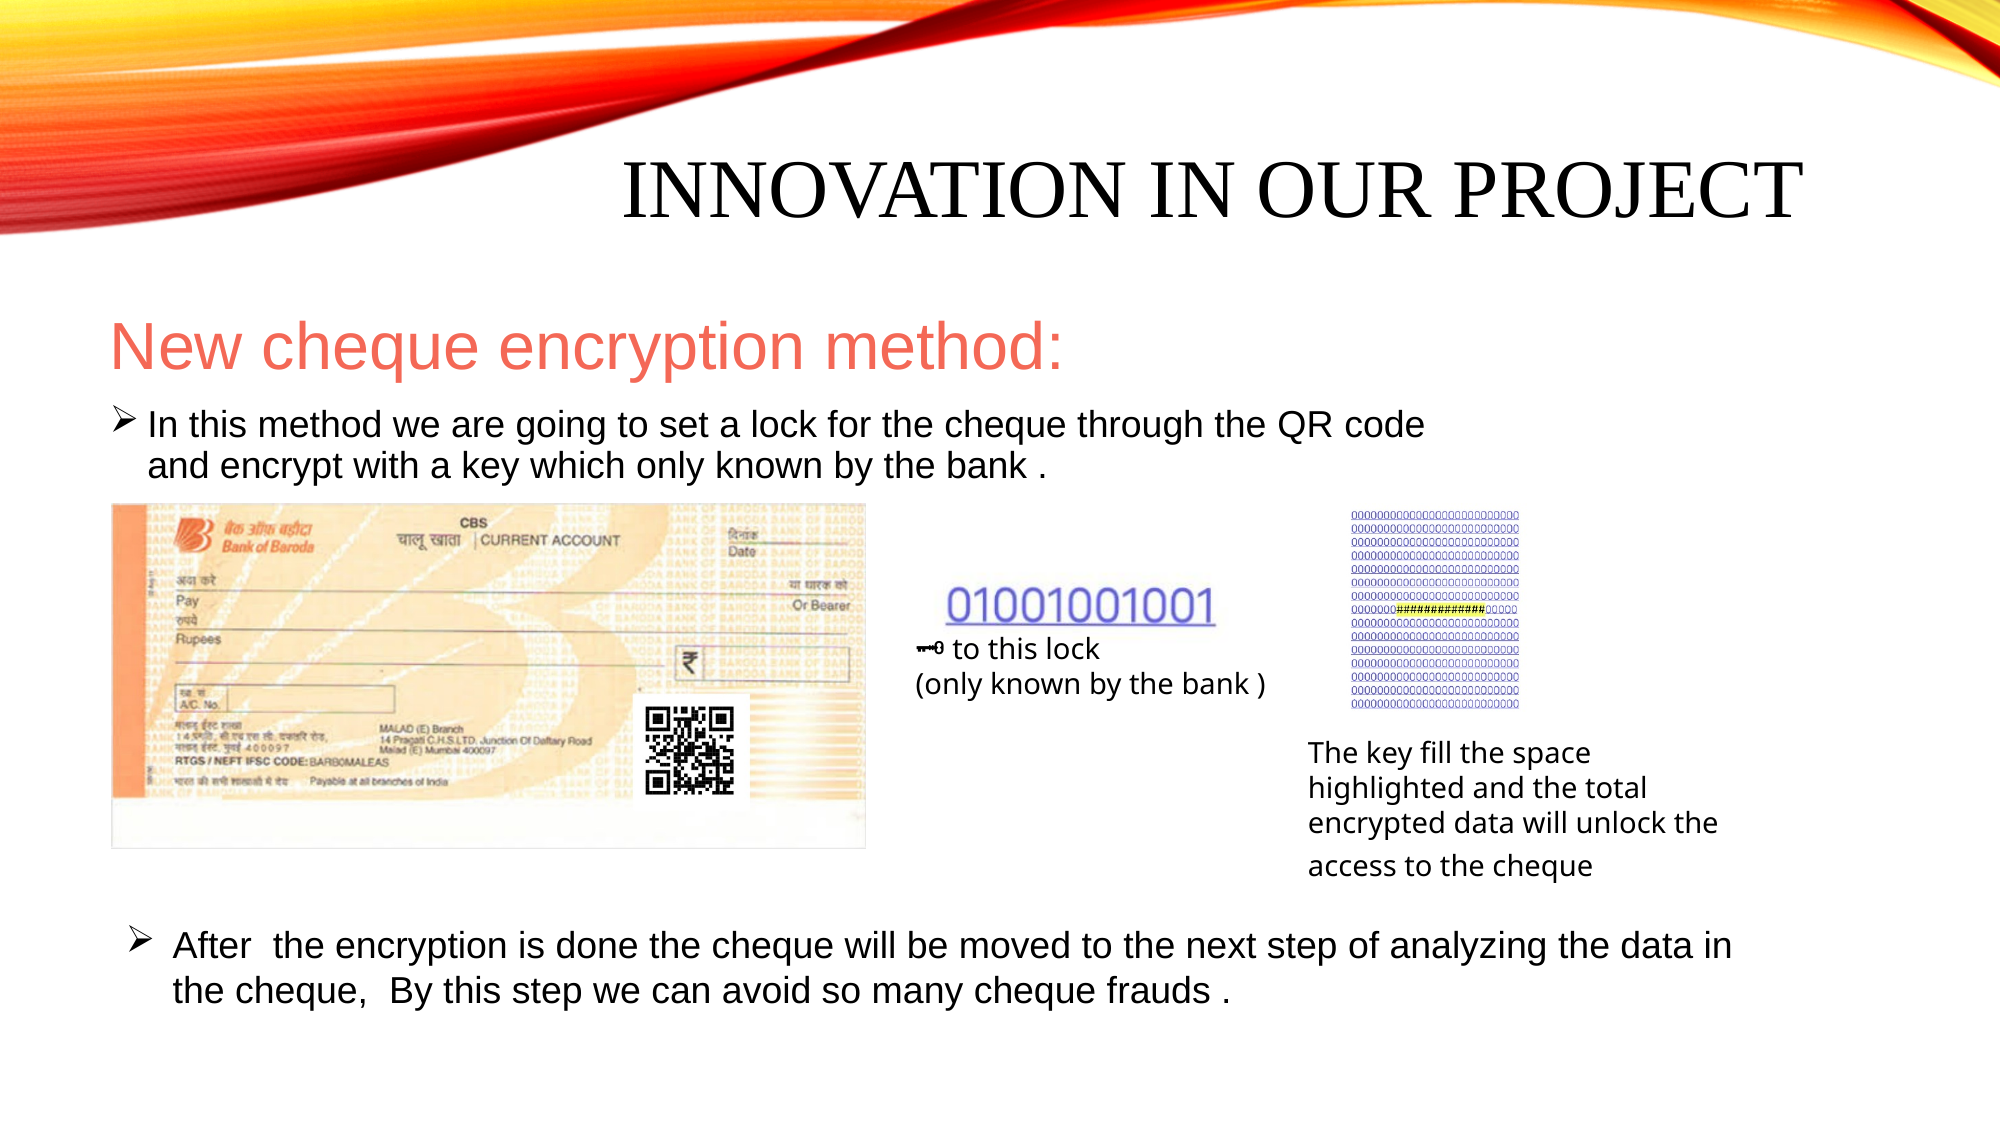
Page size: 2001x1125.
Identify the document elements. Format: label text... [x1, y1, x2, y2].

text_box 🗝️ to this lock (only known by the bank ) [900, 623, 1310, 708]
picture [0, 0, 2000, 237]
title INNOVATION IN OUR PROJECT [94, 82, 1820, 300]
text_box The key fill the space highlighted and the total encrypted data will unlock the access to the cheque [1293, 726, 1738, 892]
text_box After the encryption is done the cheque will be moved to the next step of analyzing the data in the cheque, By this step we can avoid so many cheque frauds . [111, 913, 1751, 1019]
picture [110, 503, 866, 849]
picture [1340, 503, 1534, 716]
list New cheque encryption method: In this method we are going to set a lock for the cheque through the QR code and encrypt with a key which only known by the bank . [94, 305, 1506, 942]
picture [900, 521, 1254, 704]
